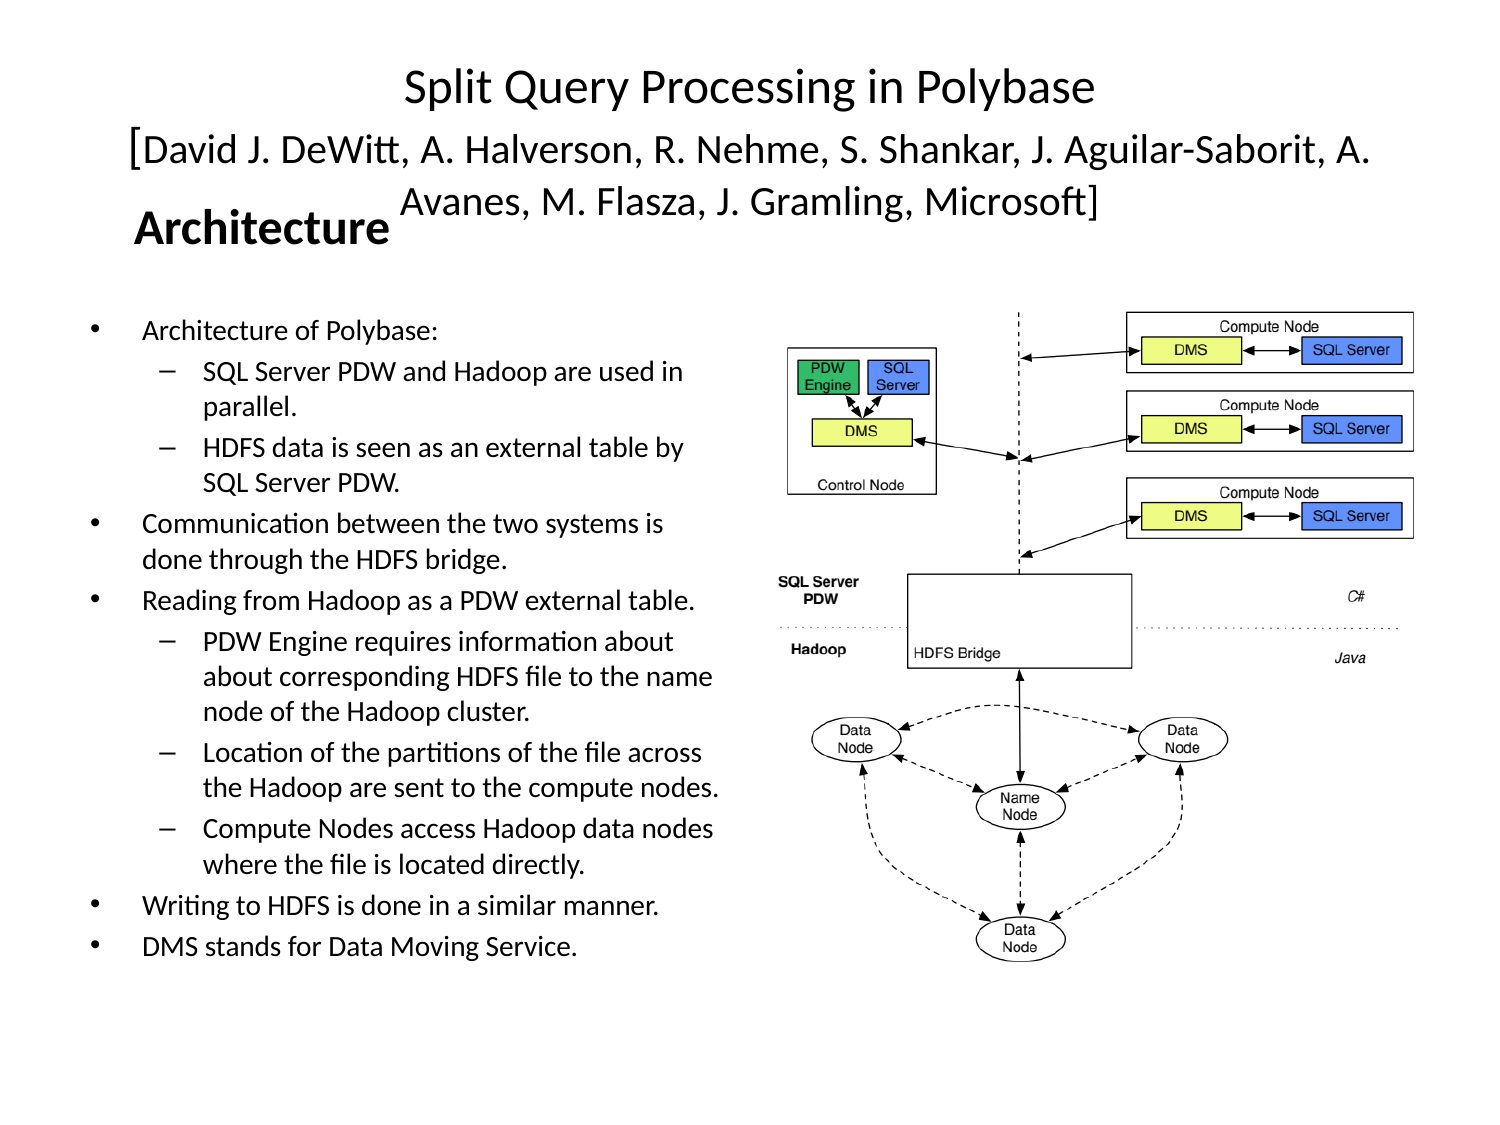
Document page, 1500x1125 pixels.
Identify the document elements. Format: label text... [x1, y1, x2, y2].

text_box Architecture [119, 186, 406, 262]
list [762, 262, 1426, 1006]
title Split Query Processing in Polybase [David J. DeWitt, A. Halverson, R. Nehme, S. Shankar, J. Aguilar-Saborit, A. Avanes, M. Flasza, J. Gramling, Microsoft] [75, 45, 1425, 233]
list Architecture of Polybase: SQL Server PDW and Hadoop are used in parallel. HDFS data is seen as an external table by SQL Server PDW. Communication between the two systems is done through the HDFS bridge. Reading from Hadoop as a PDW external table. PDW Engine requires information about about corresponding HDFS file to the name node of the Hadoop cluster. Location of the partitions of the file across the Hadoop are sent to the compute nodes. Compute Nodes access Hadoop data nodes where the file is located directly. Writing to HDFS is done in a similar manner. DMS stands for Data Moving Service. [75, 262, 738, 1005]
